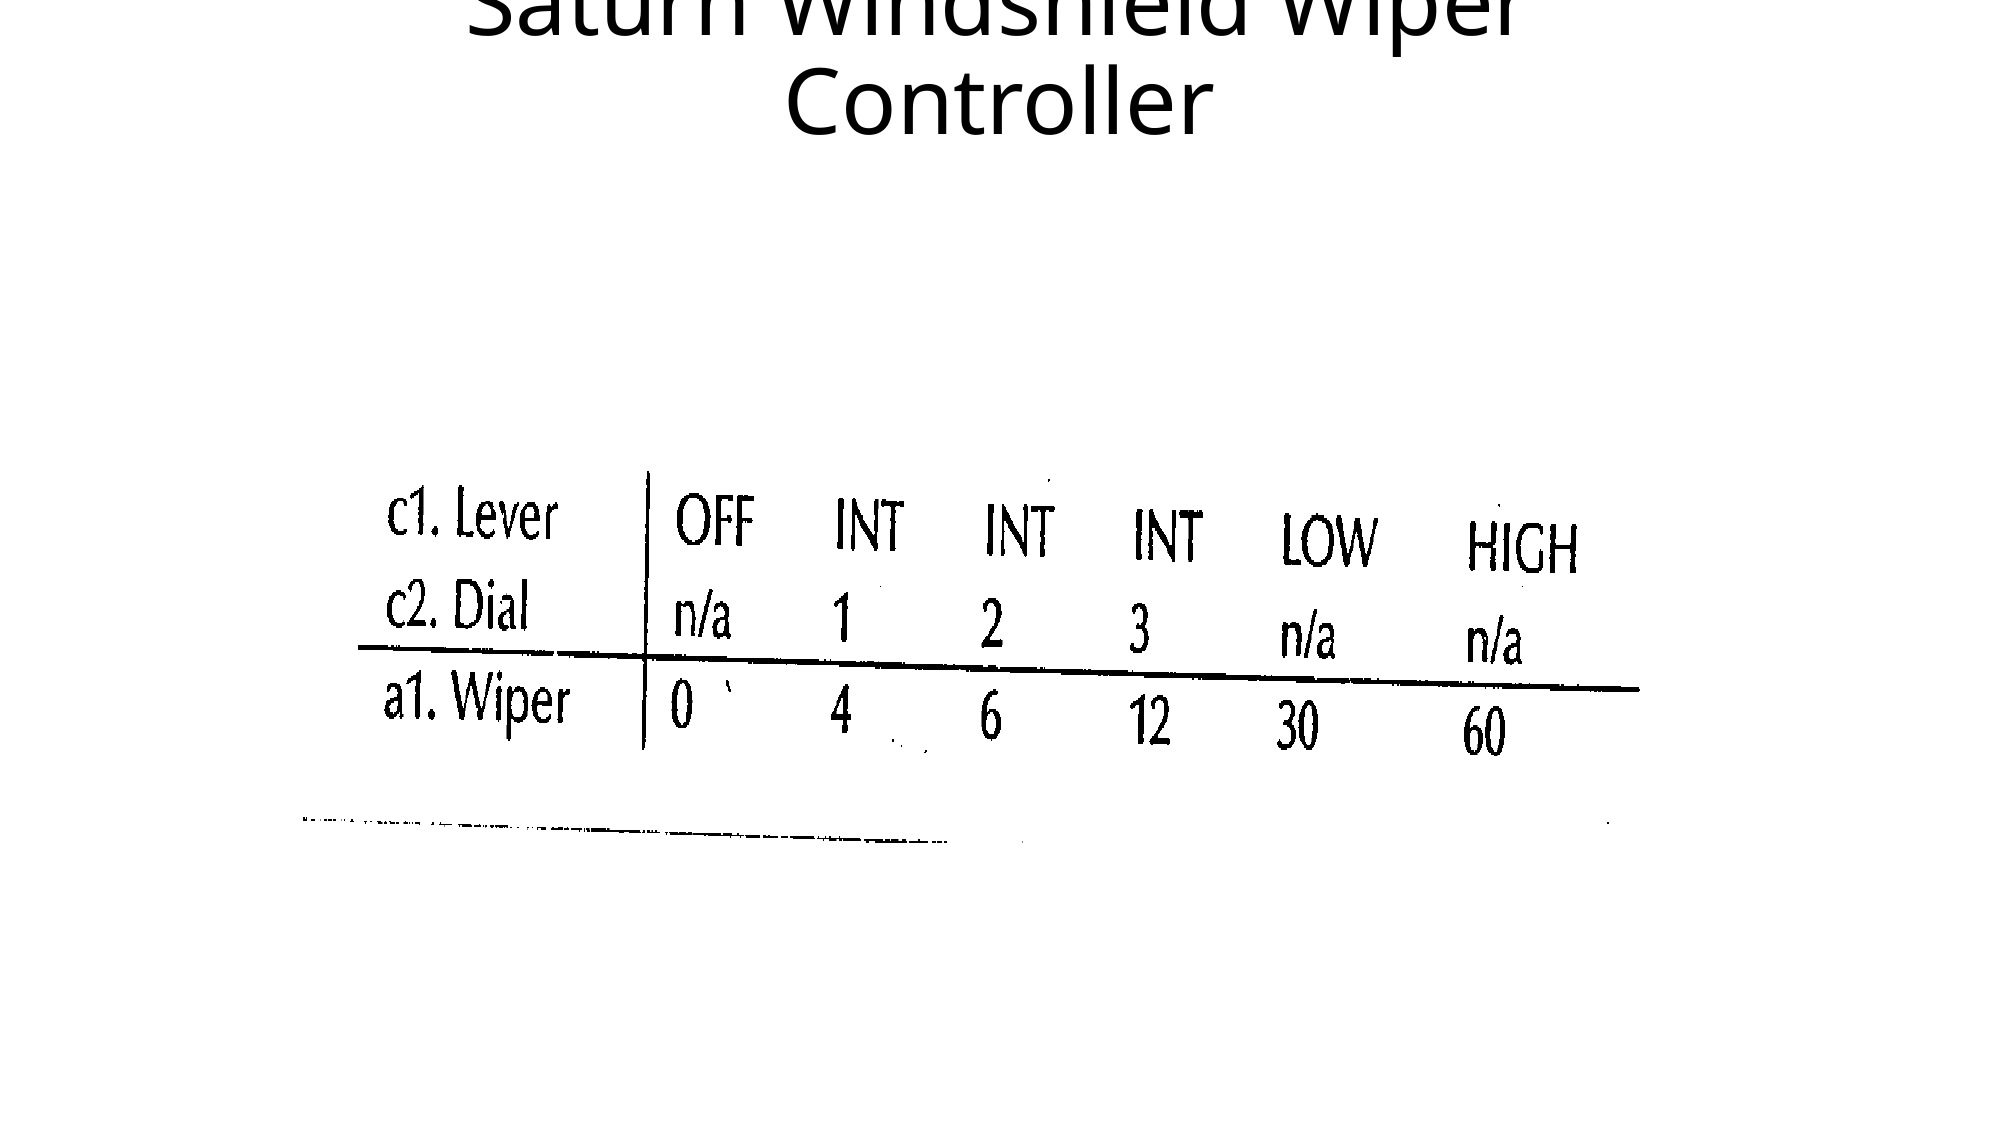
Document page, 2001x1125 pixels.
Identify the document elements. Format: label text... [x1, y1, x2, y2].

title Saturn Windshield Wiper Controller [299, 37, 1700, 162]
picture [299, 387, 1663, 843]
